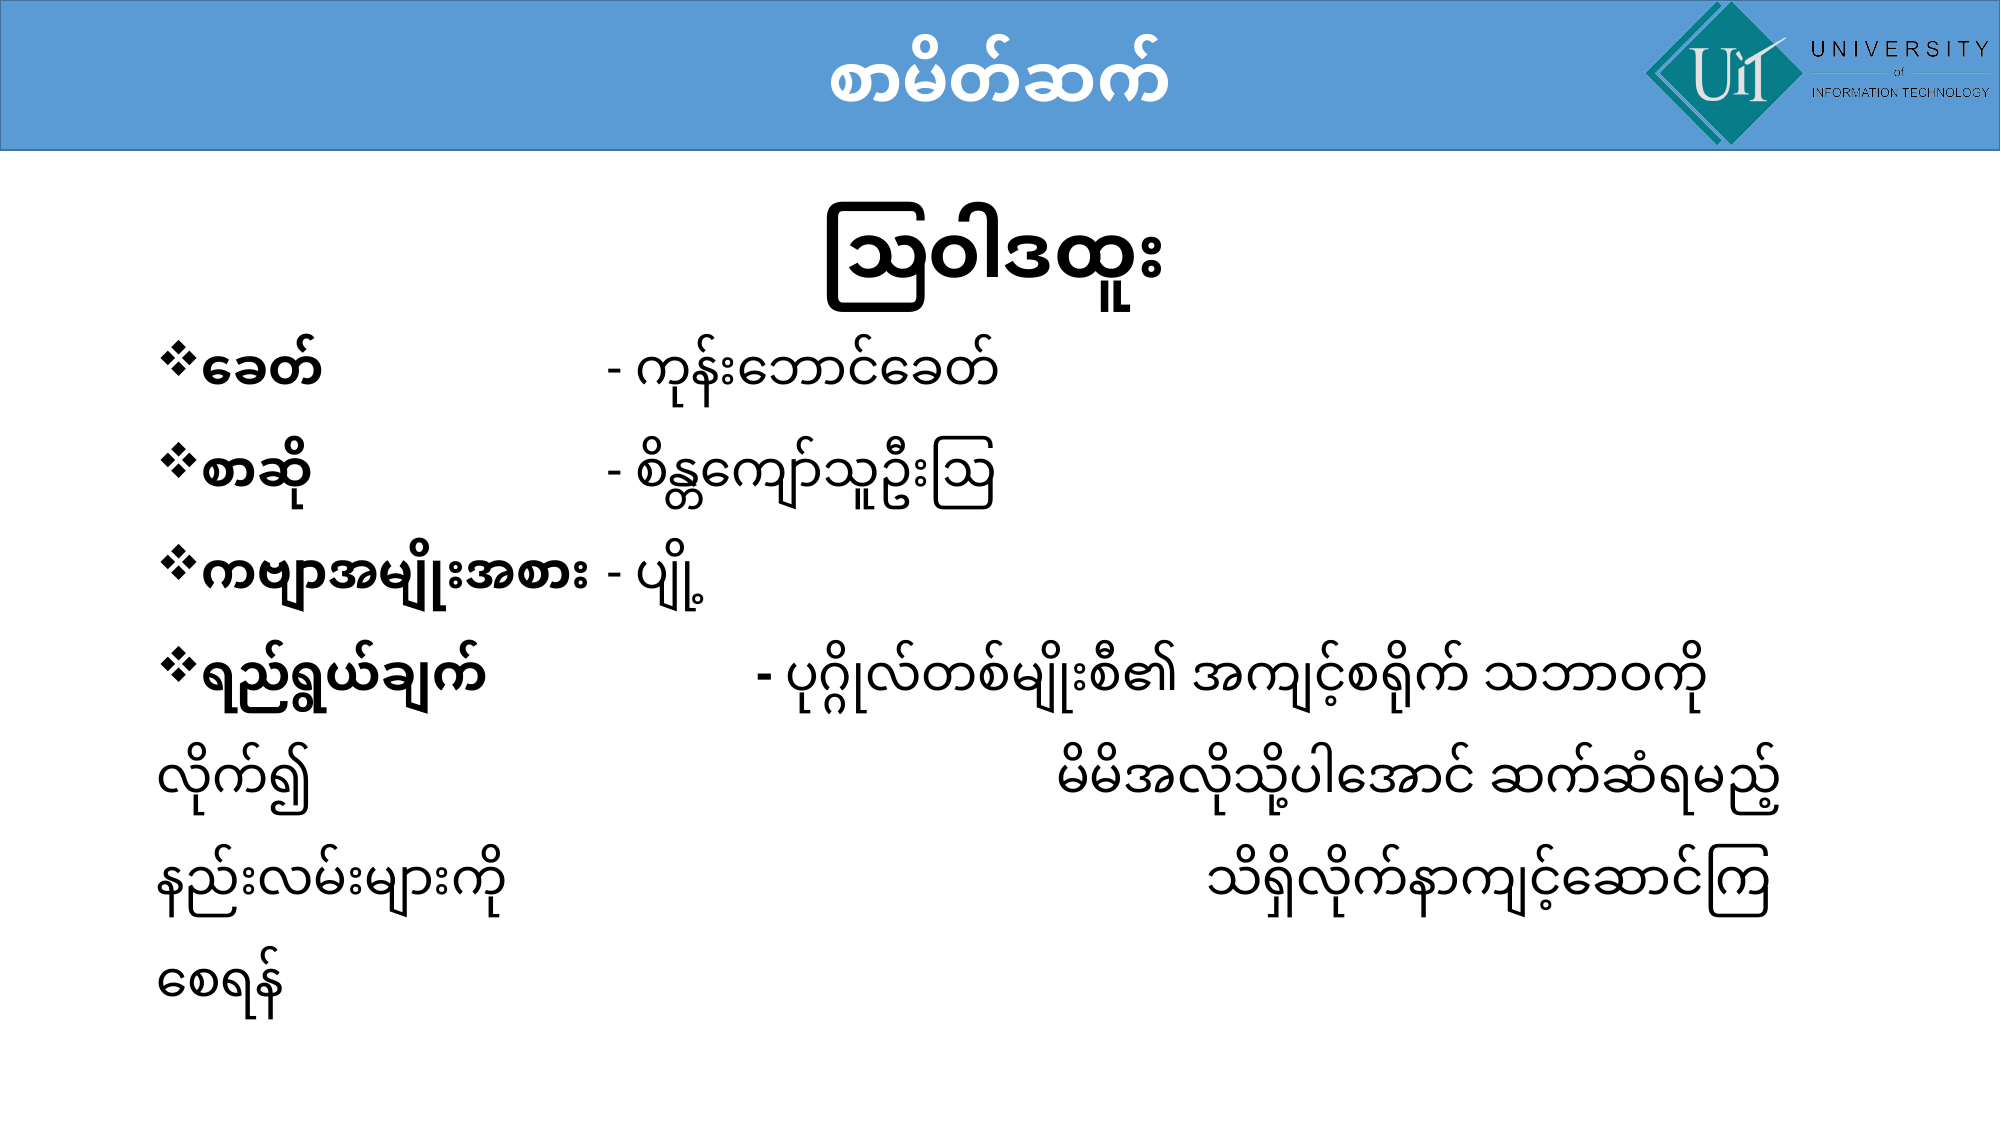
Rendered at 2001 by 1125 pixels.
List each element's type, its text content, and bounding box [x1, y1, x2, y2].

text_box ဩဝါဒထူး ခေတ် - ကုန်းဘောင်ခေတ် စာဆို - စိန္တကျော်သူဦးဩ ကဗျာအမျိုးအစား - ပျို့ ရည်ရွယ်ချက် - ပုဂ္ဂိုလ်တစ်မျိုးစီ၏ အကျင့်စရိုက် သဘာဝကိုလိုက်၍ မိမိအလိုသို့ပါအောင် ဆက်ဆံရမည့်နည်းလမ်းများကို သိရှိလိုက်နာကျင့်ဆောင်ကြစေရန် [141, 149, 1847, 1125]
picture [1640, 0, 1998, 150]
text_box စာမိတ်ဆက် [0, 0, 1640, 151]
